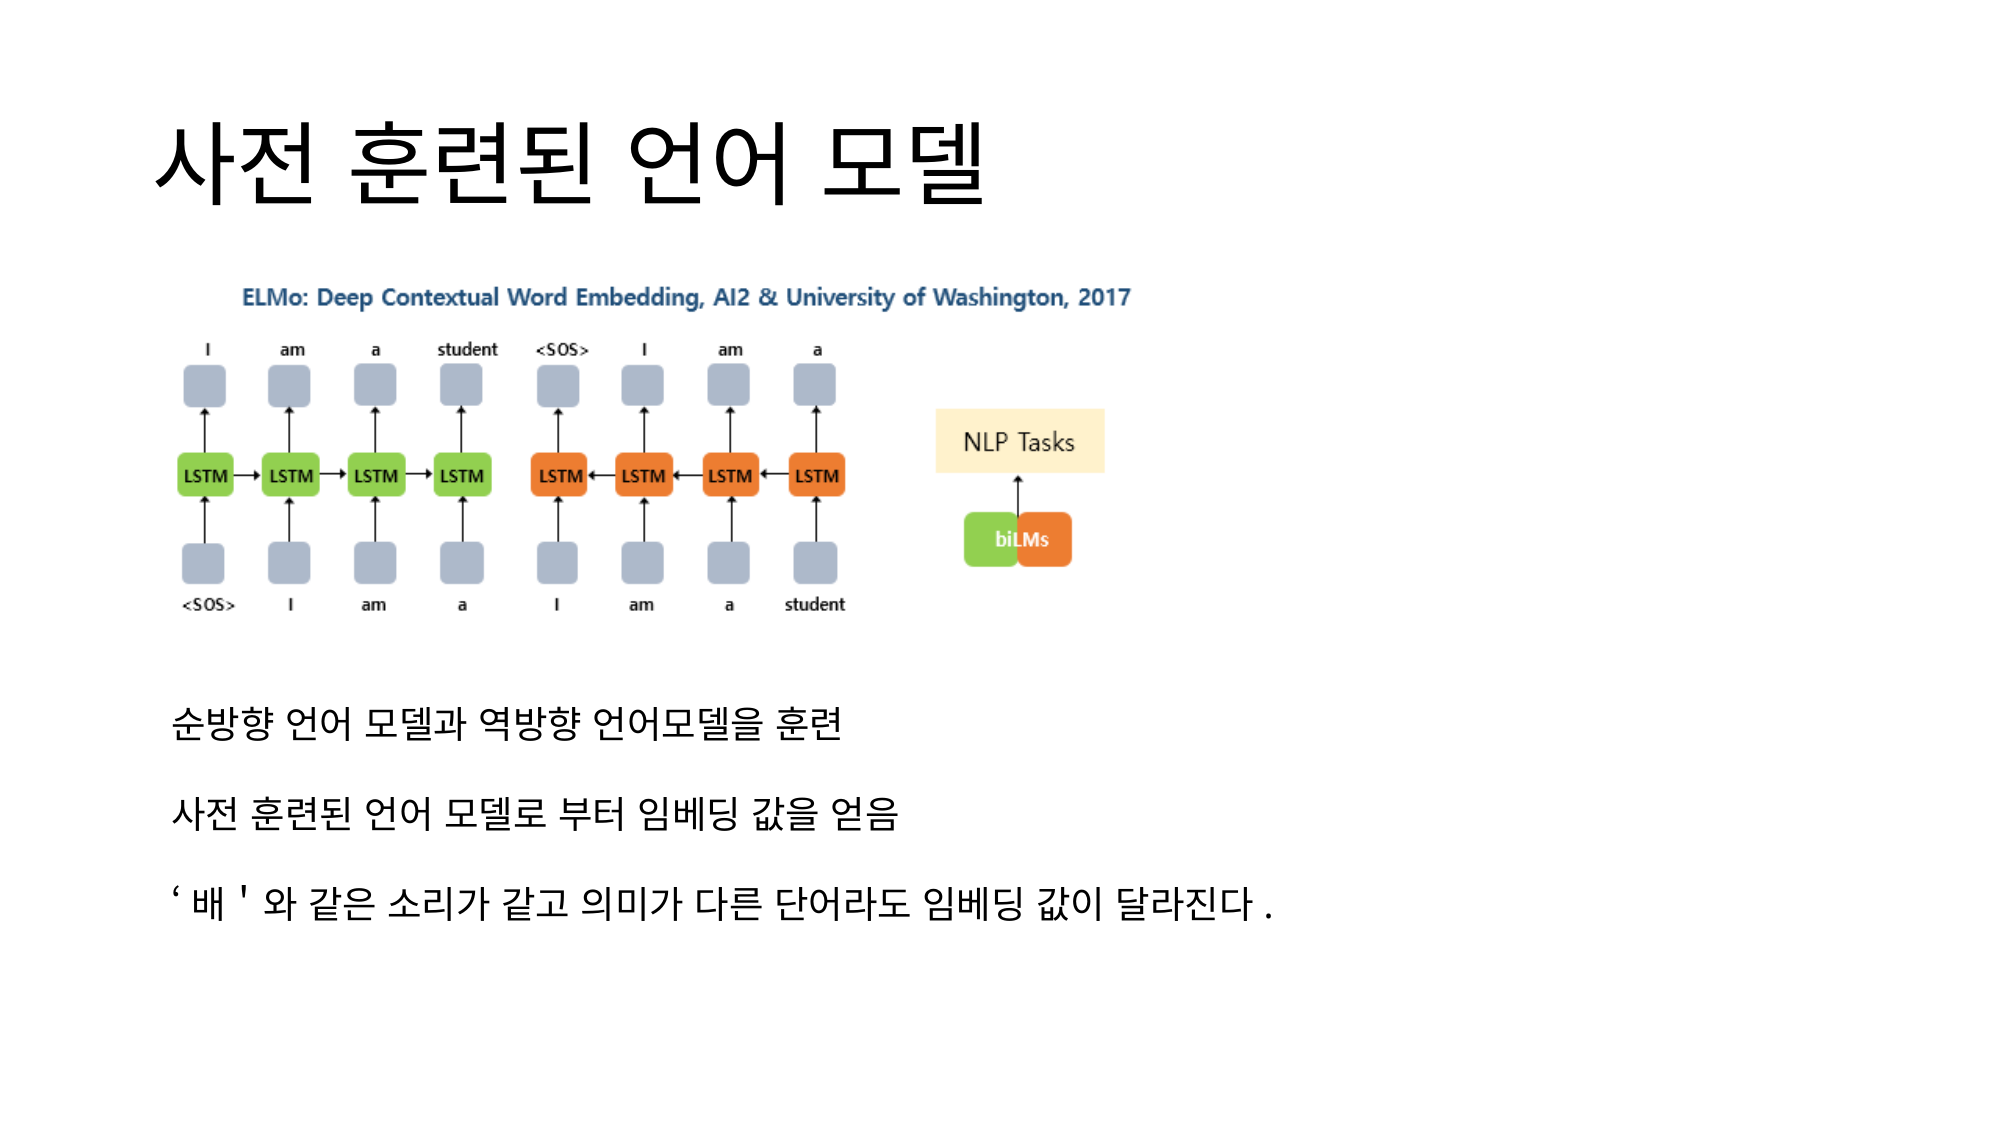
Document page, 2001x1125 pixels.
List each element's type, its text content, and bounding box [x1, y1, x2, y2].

text_box 순방향 언어 모델과 역방향 언어모델을 훈련 사전 훈련된 언어 모델로 부터 임베딩 값을 얻음 ‘배＇와 같은 소리가 같고 의미가 다른 단어라도 임베딩 값이 달라진다. [156, 694, 1607, 934]
title 사전 훈련된 언어 모델 [137, 59, 1863, 278]
picture [137, 262, 1177, 650]
